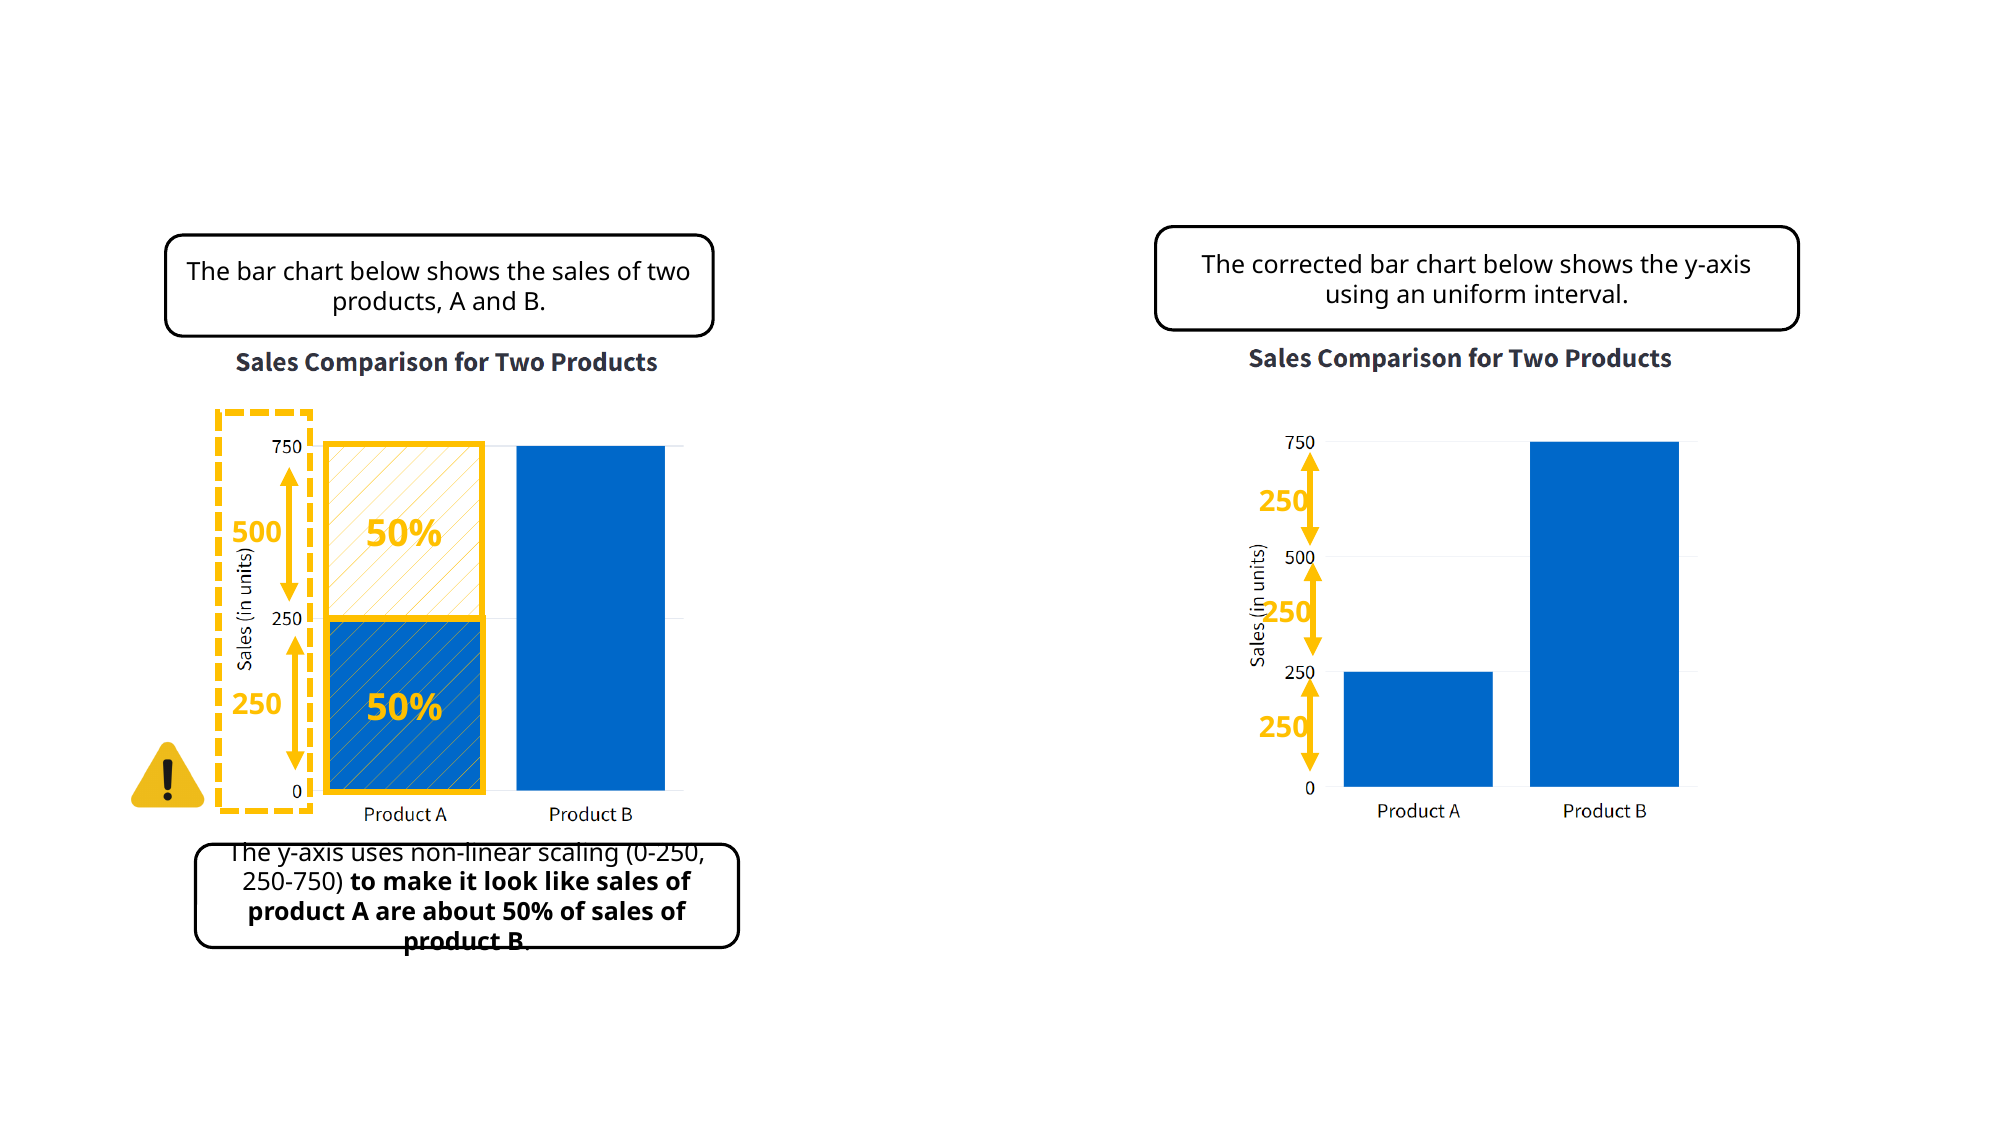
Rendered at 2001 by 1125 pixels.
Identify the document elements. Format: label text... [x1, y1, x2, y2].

text_box [0, 217, 2000, 958]
picture [1235, 331, 1719, 832]
text_box The corrected bar chart below shows the y-axis using an uniform interval. [1154, 225, 1801, 332]
text_box The y-axis uses non-linear scaling (0-250, 250-750) to make it look like sales of product A are about 50% of sales of product B. [193, 842, 741, 950]
text_box The bar chart below shows the sales of two products, A and B. [164, 233, 715, 338]
picture [221, 338, 701, 830]
picture [128, 735, 208, 815]
text_box [217, 411, 221, 812]
